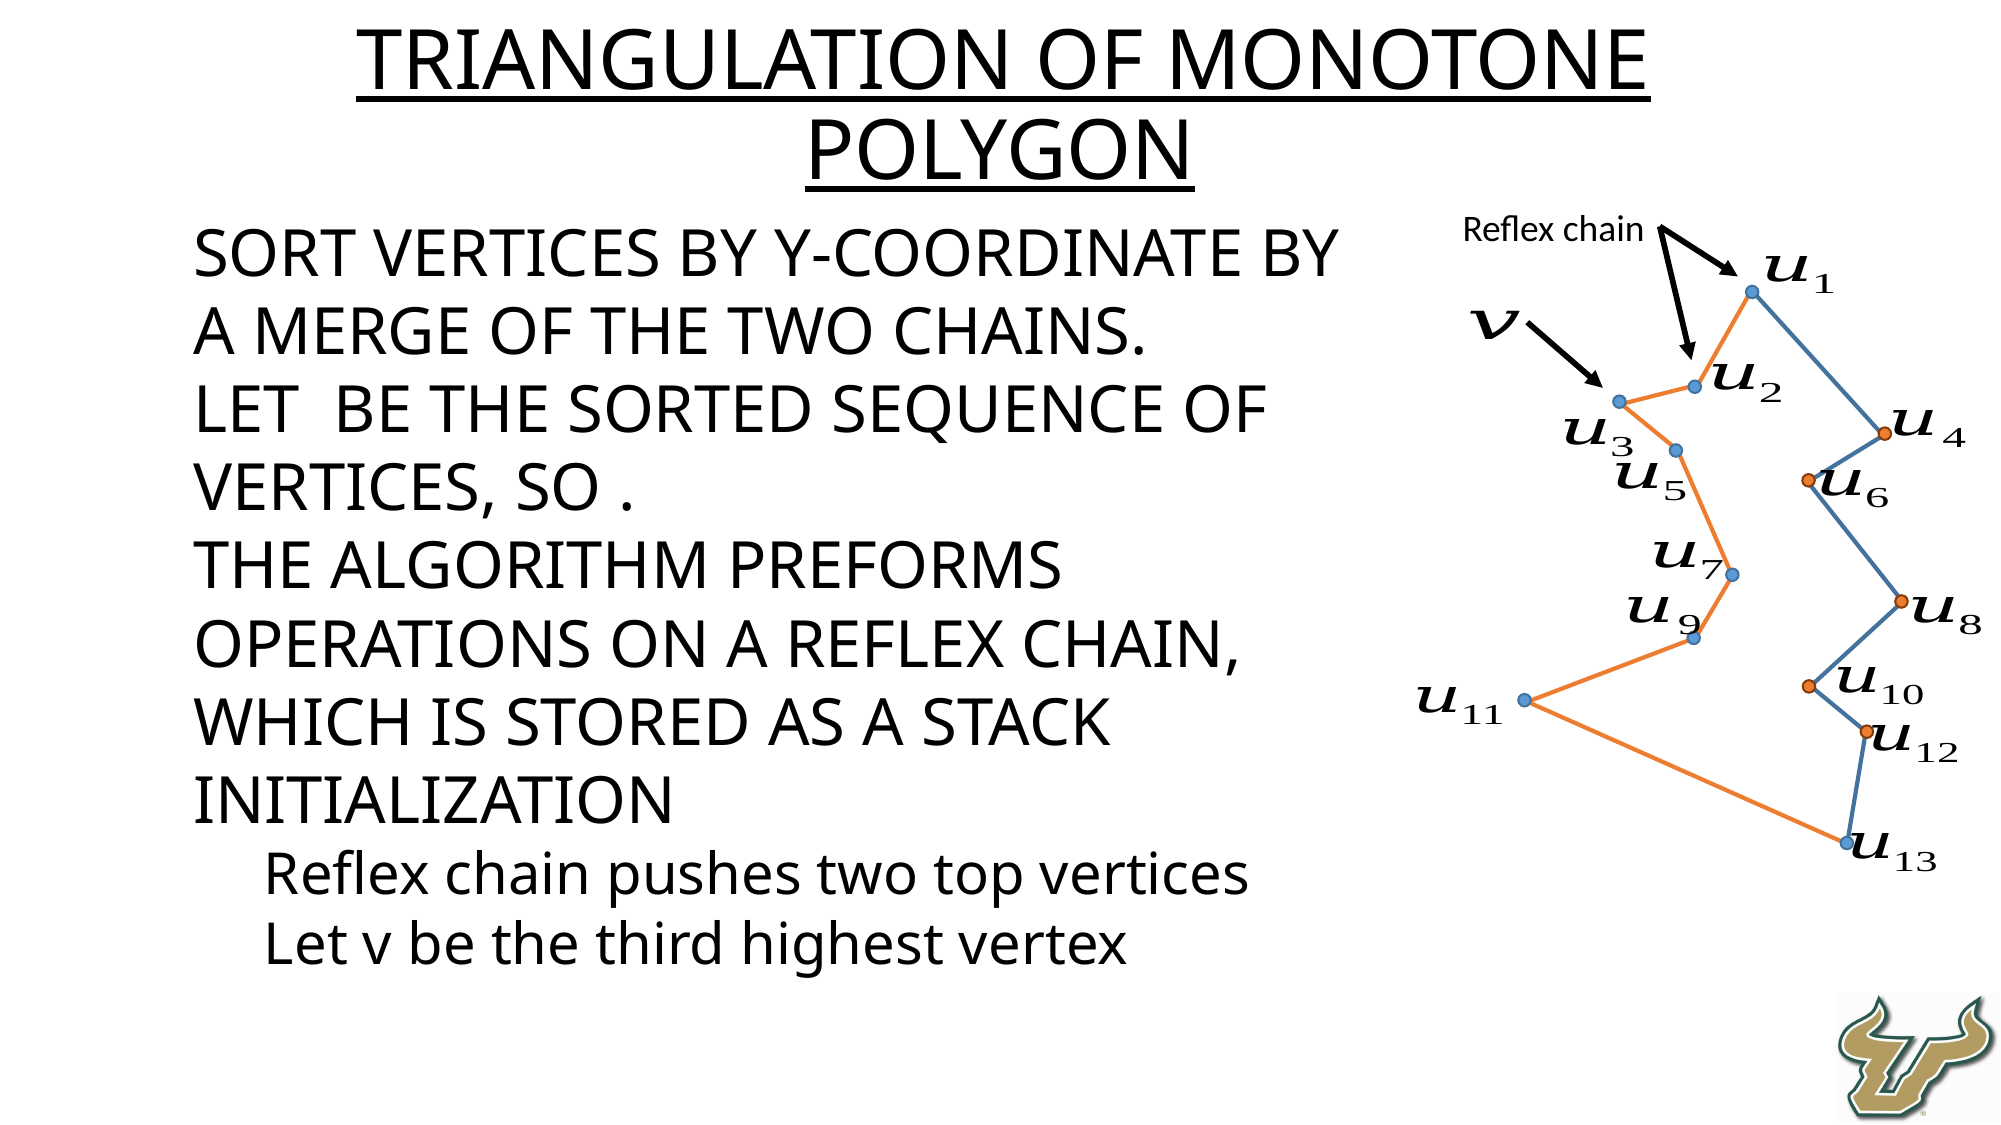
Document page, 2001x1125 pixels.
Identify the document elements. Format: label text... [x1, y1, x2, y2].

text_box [1692, 226, 1738, 277]
picture [1835, 992, 2000, 1124]
text_box [1668, 443, 1684, 458]
text_box [1894, 594, 1909, 609]
text_box [1859, 724, 1875, 740]
text_box [1877, 426, 1893, 441]
text_box [1839, 835, 1855, 851]
text_box [1801, 679, 1817, 694]
text_box [1612, 394, 1627, 410]
text_box [1725, 567, 1740, 583]
text_box [1531, 297, 1846, 842]
list Triangulation of monotone polygon [261, 43, 1739, 172]
text_box [1517, 692, 1532, 708]
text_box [1527, 322, 1603, 388]
text_box [1744, 284, 1760, 300]
text_box Reflex chain [1447, 196, 1660, 257]
text_box [1753, 296, 1898, 836]
text_box [1687, 379, 1703, 395]
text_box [1661, 226, 1692, 361]
text_box [1801, 472, 1816, 488]
text_box [1686, 631, 1702, 646]
